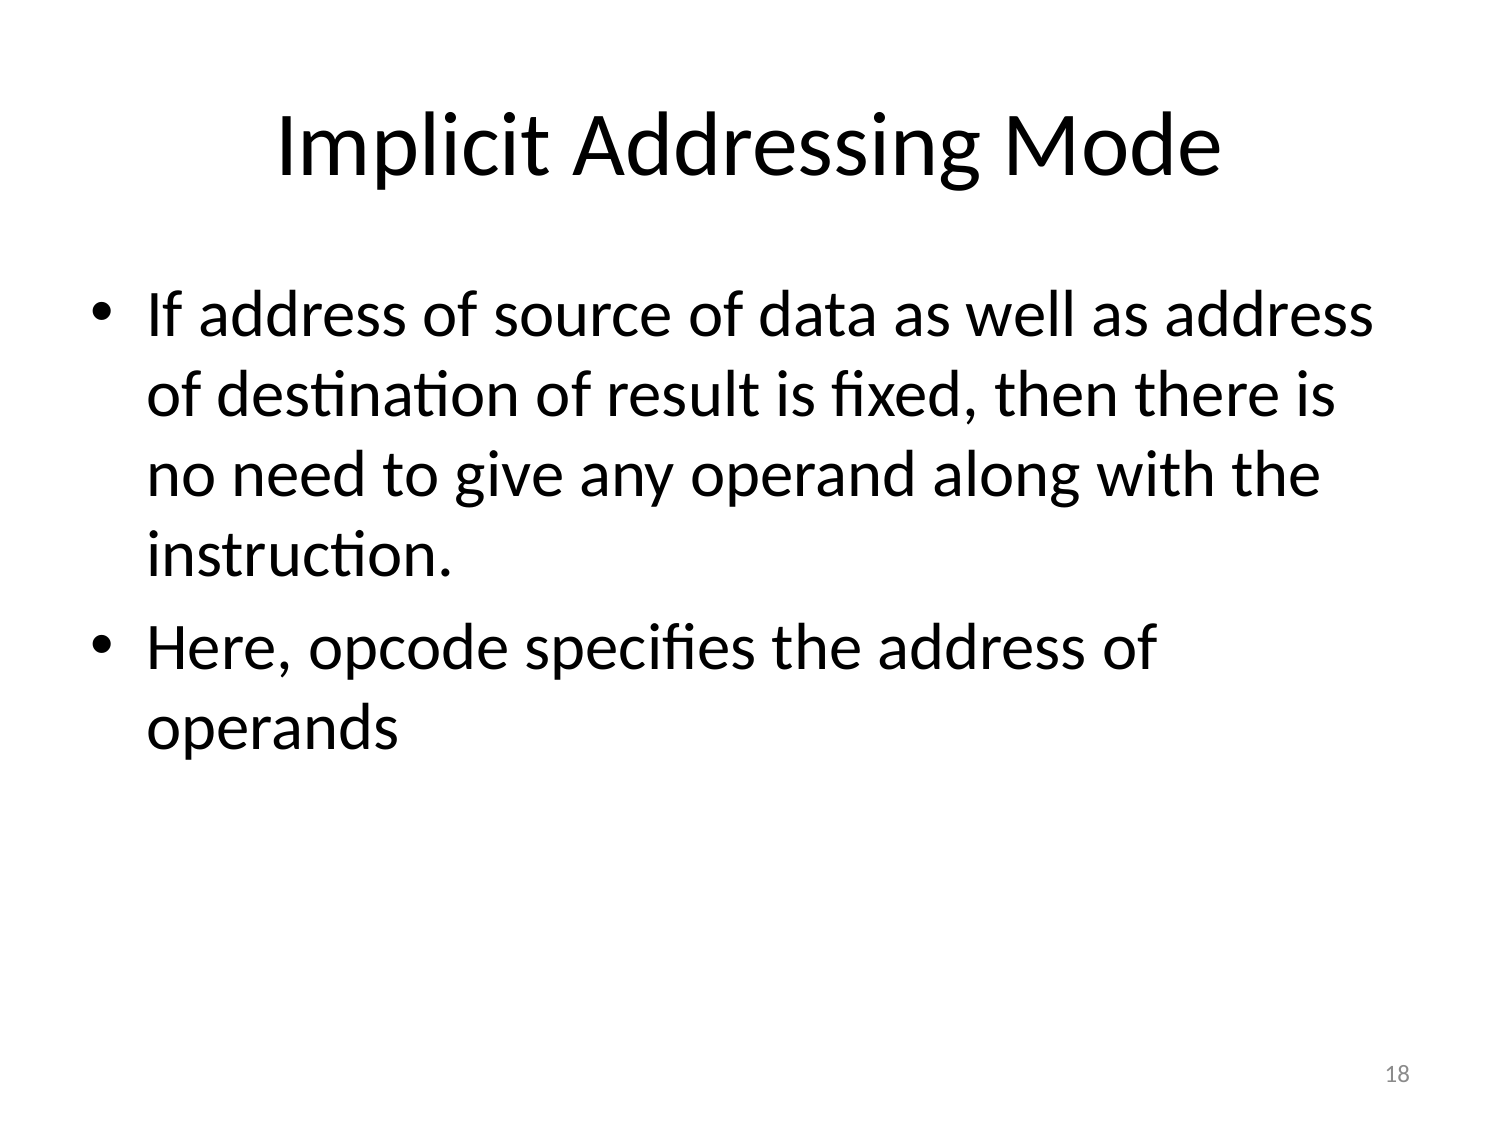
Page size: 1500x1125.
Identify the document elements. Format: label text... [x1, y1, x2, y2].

slide_number 18 [1074, 1042, 1425, 1103]
list If address of source of data as well as address of destination of result is fixed, then there is no need to give any operand along with the instruction. Here, opcode specifies the address of operands [75, 262, 1425, 1005]
title Implicit Addressing Mode [75, 45, 1425, 233]
